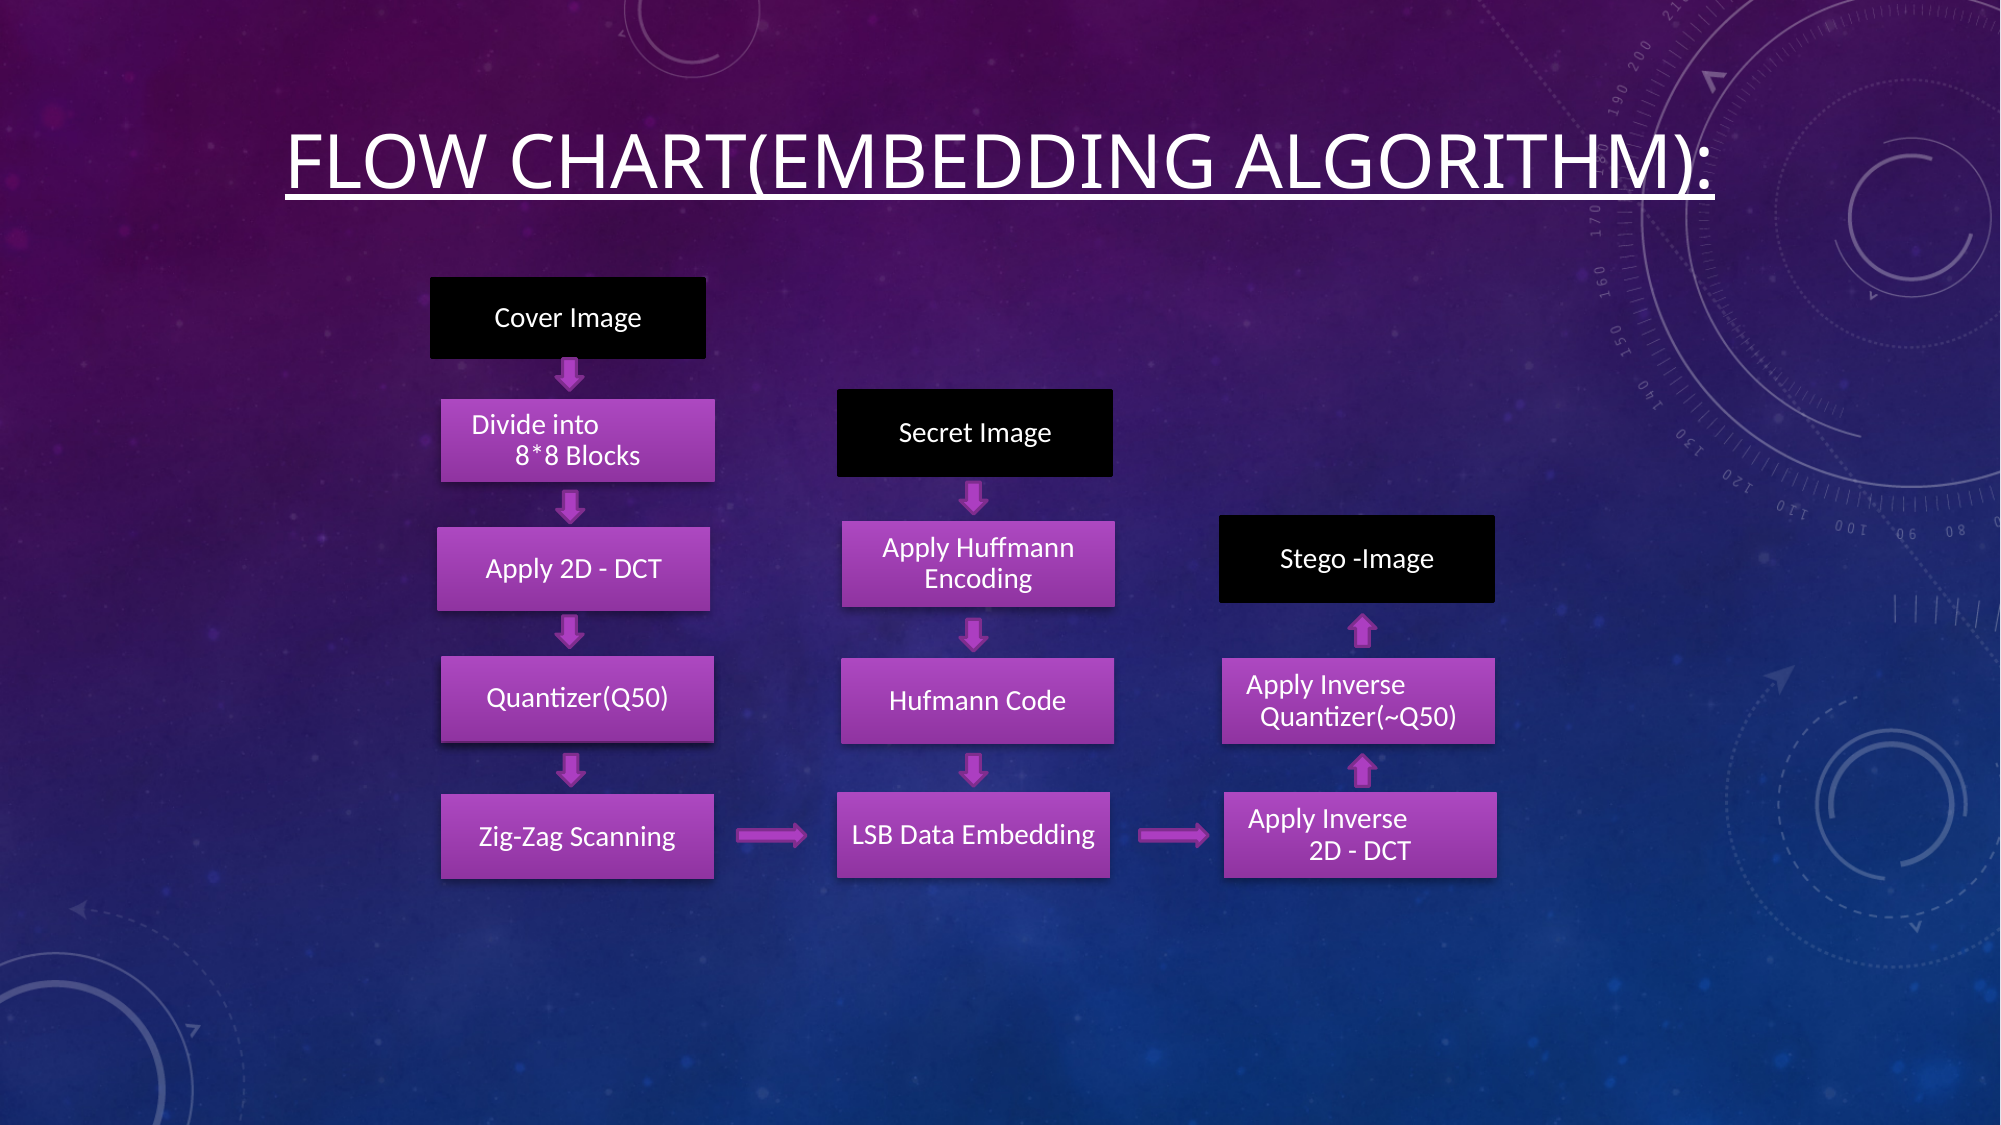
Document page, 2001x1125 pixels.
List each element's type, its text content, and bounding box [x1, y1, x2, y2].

title Flow chart(Embedding Algorithm): [169, 39, 1831, 279]
picture [0, 0, 2001, 1125]
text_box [388, 277, 1611, 952]
